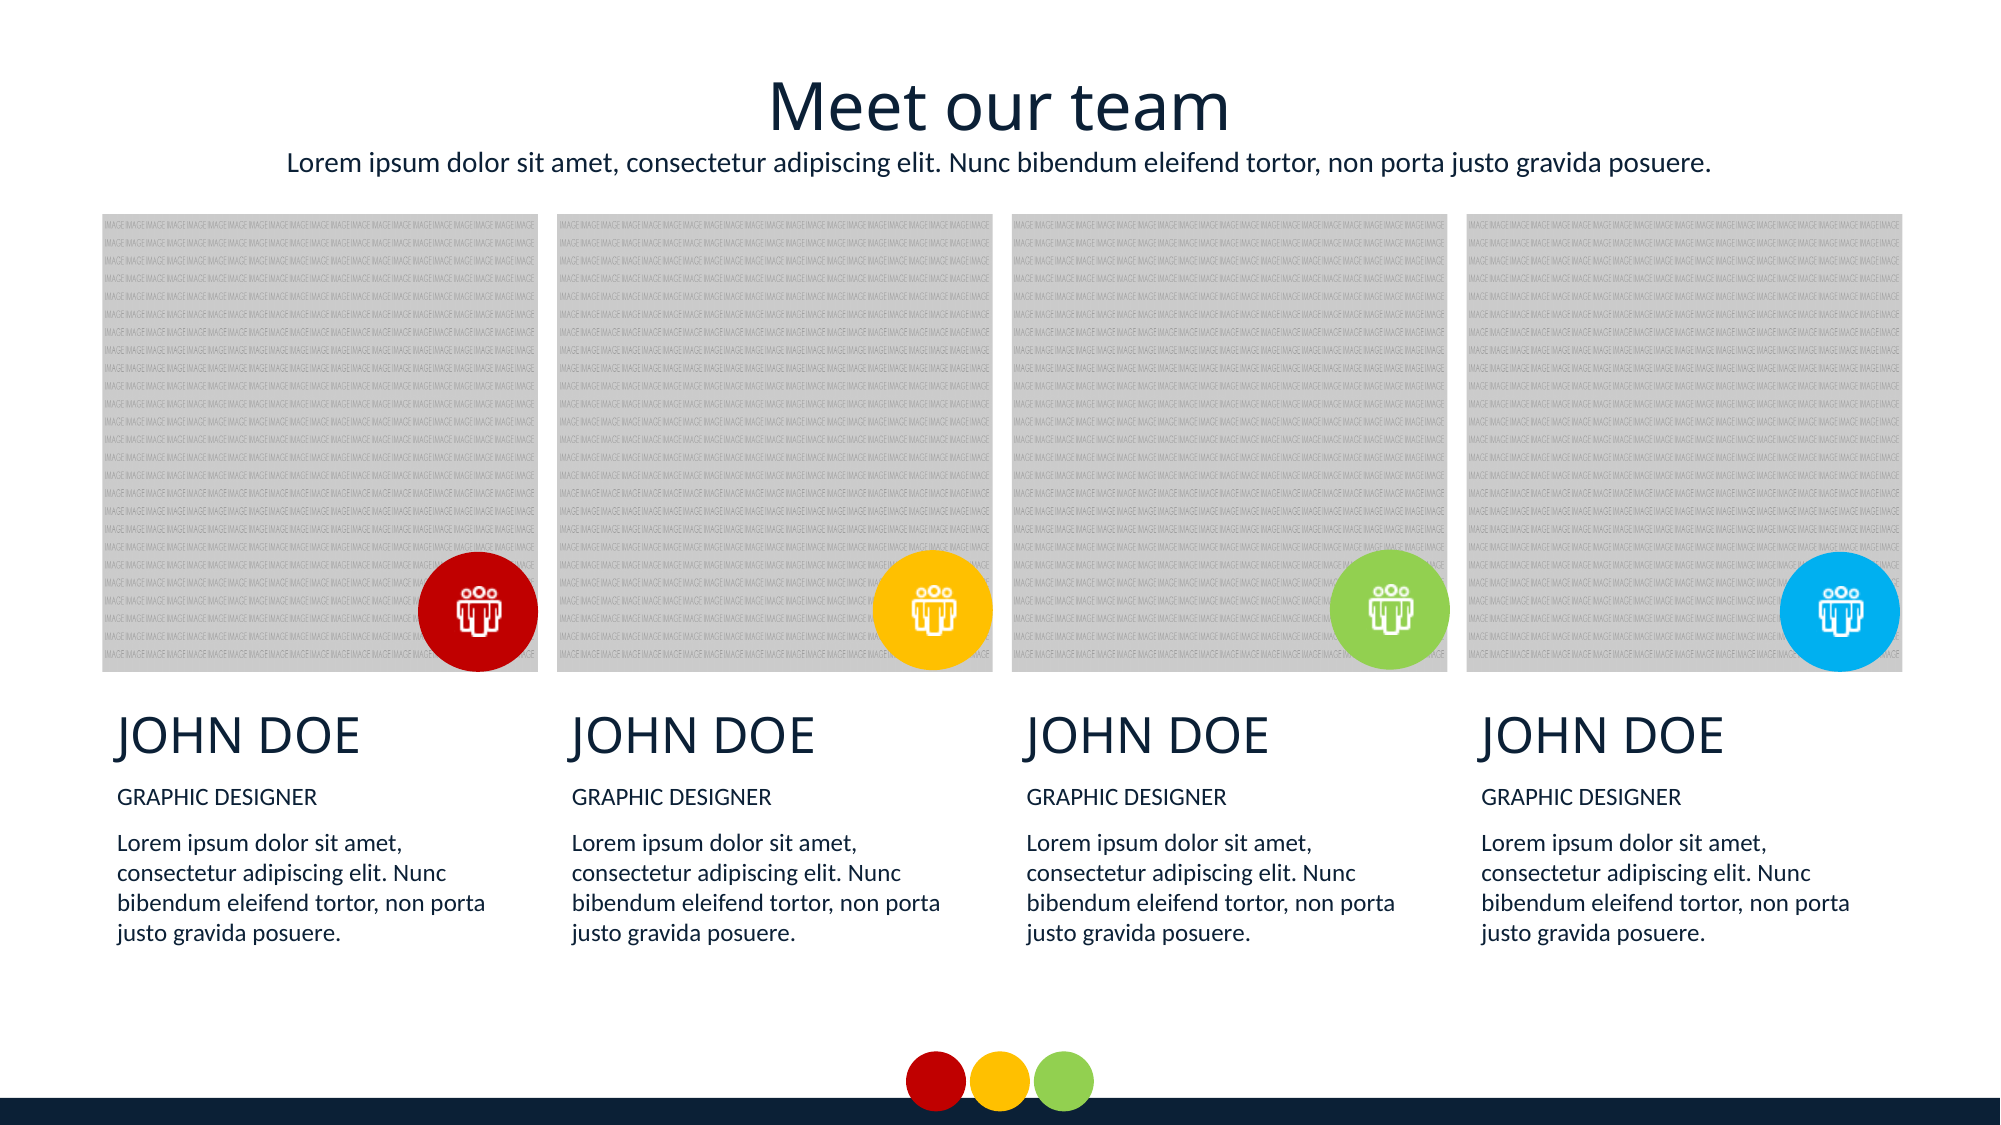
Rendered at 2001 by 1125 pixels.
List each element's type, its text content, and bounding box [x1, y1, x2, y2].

text_box GRAPHIC DESIGNER [557, 772, 993, 818]
text_box Lorem ipsum dolor sit amet, consectetur adipiscing elit. Nunc bibendum eleifend tortor, non porta justo gravida posuere. [0, 152, 2000, 186]
text_box GRAPHIC DESIGNER [1011, 772, 1448, 818]
text_box JOHN DOE [1011, 695, 1448, 771]
text_box [1011, 214, 1449, 673]
text_box Lorem ipsum dolor sit amet, consectetur adipiscing elit. Nunc bibendum eleifend tortor, non porta justo gravida posuere. [557, 819, 993, 954]
text_box Lorem ipsum dolor sit amet, consectetur adipiscing elit. Nunc bibendum eleifend tortor, non porta justo gravida posuere. [1466, 819, 1903, 954]
text_box [556, 214, 994, 673]
text_box JOHN DOE [1466, 695, 1903, 771]
text_box JOHN DOE [102, 695, 538, 771]
text_box [1778, 550, 1901, 673]
picture [909, 585, 960, 636]
text_box GRAPHIC DESIGNER [1466, 772, 1903, 818]
text_box [417, 550, 540, 673]
text_box [101, 214, 539, 673]
text_box [1328, 548, 1451, 671]
picture [454, 586, 505, 637]
text_box Lorem ipsum dolor sit amet, consectetur adipiscing elit. Nunc bibendum eleifend tortor, non porta justo gravida posuere. [1011, 819, 1448, 954]
picture [1819, 587, 1863, 636]
text_box JOHN DOE [557, 695, 993, 771]
text_box Meet our team [0, 56, 2000, 152]
text_box [871, 549, 994, 672]
picture [1366, 584, 1417, 635]
text_box [1466, 214, 1903, 673]
text_box Lorem ipsum dolor sit amet, consectetur adipiscing elit. Nunc bibendum eleifend tortor, non porta justo gravida posuere. [102, 819, 538, 954]
text_box GRAPHIC DESIGNER [102, 772, 538, 818]
